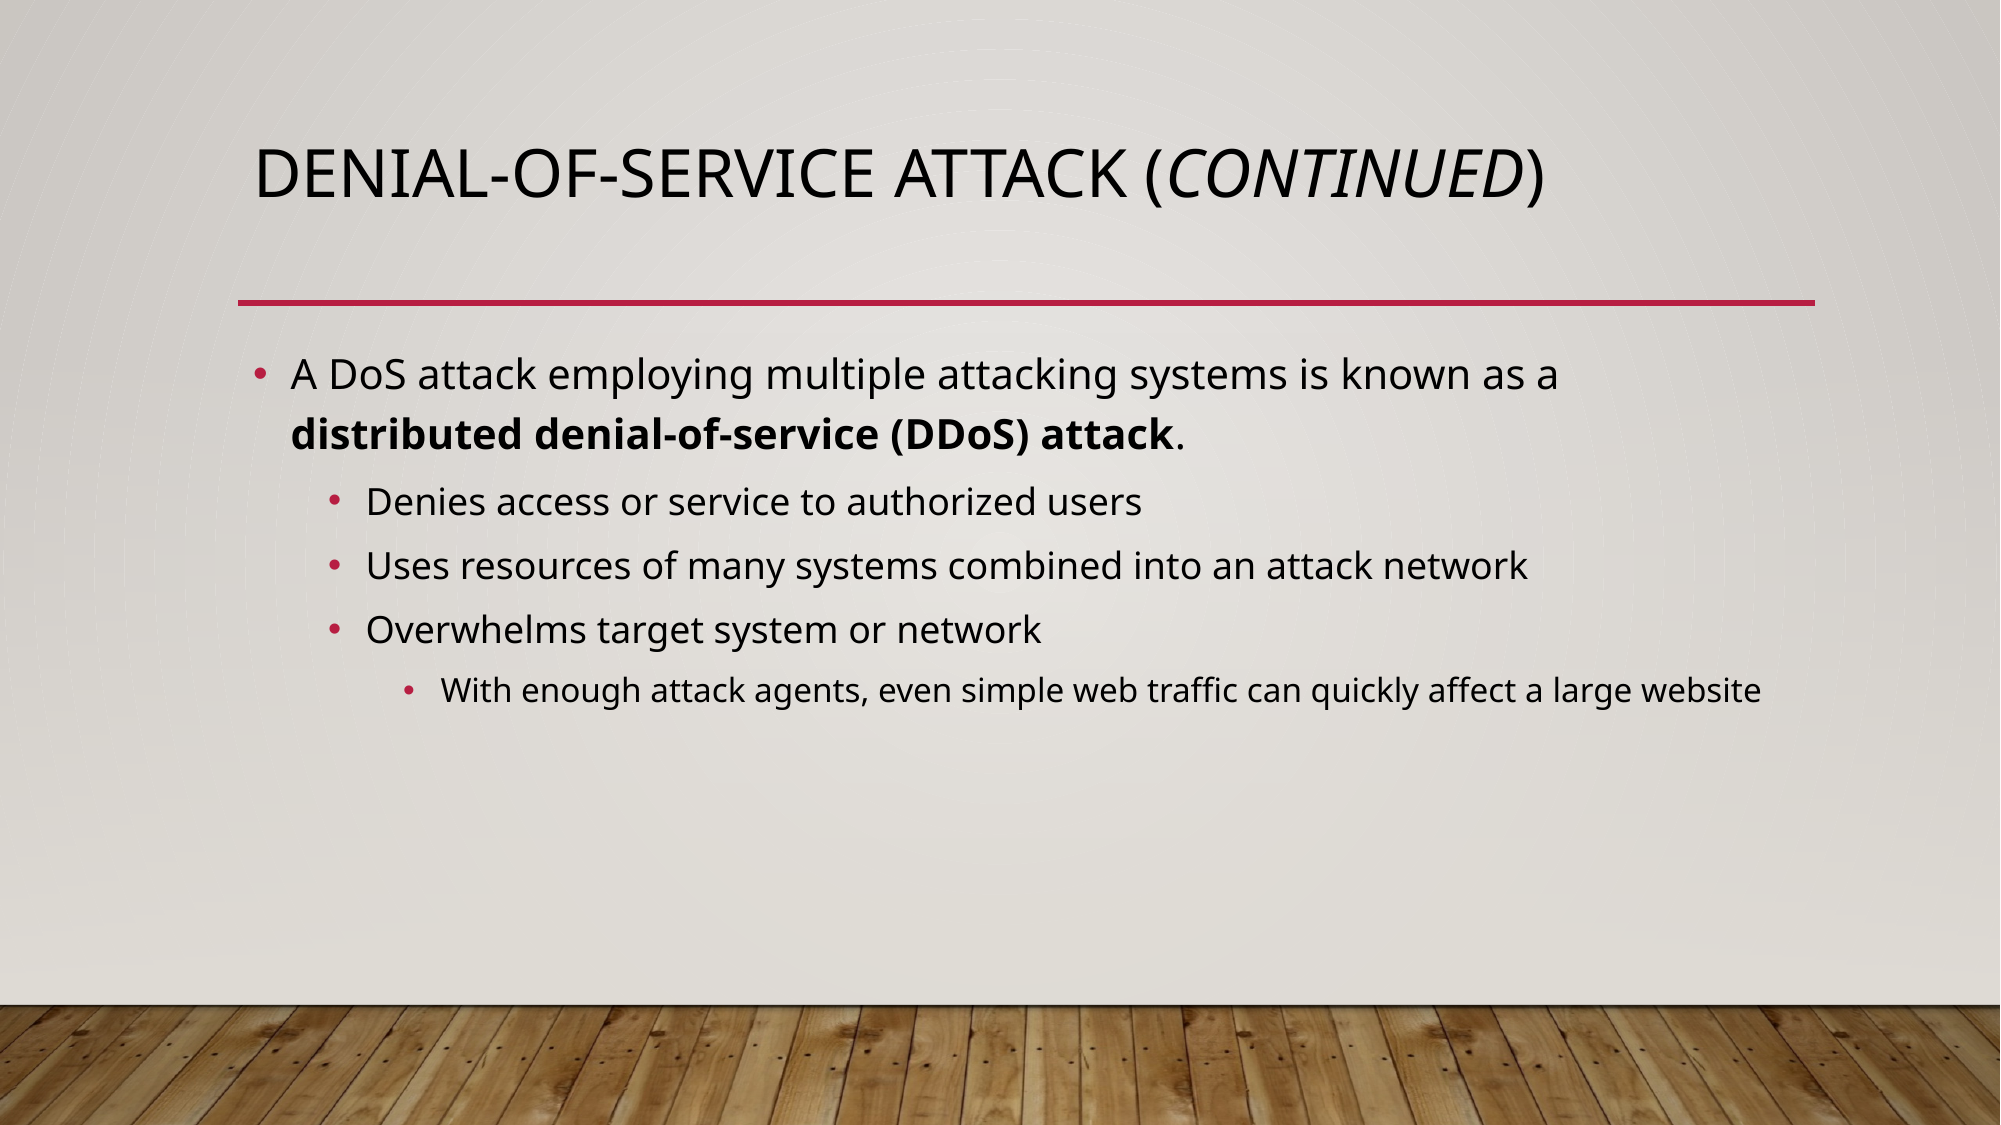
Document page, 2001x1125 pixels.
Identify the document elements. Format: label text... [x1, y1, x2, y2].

list A DoS attack employing multiple attacking systems is known as a distributed denial-of-service (DDoS) attack. Denies access or service to authorized users Uses resources of many systems combined into an attack network Overwhelms target system or network With enough attack agents, even simple web traffic can quickly affect a large website [238, 330, 1814, 897]
title Denial-of-Service Attack (continued) [238, 131, 1814, 305]
picture [0, 1005, 2000, 1125]
